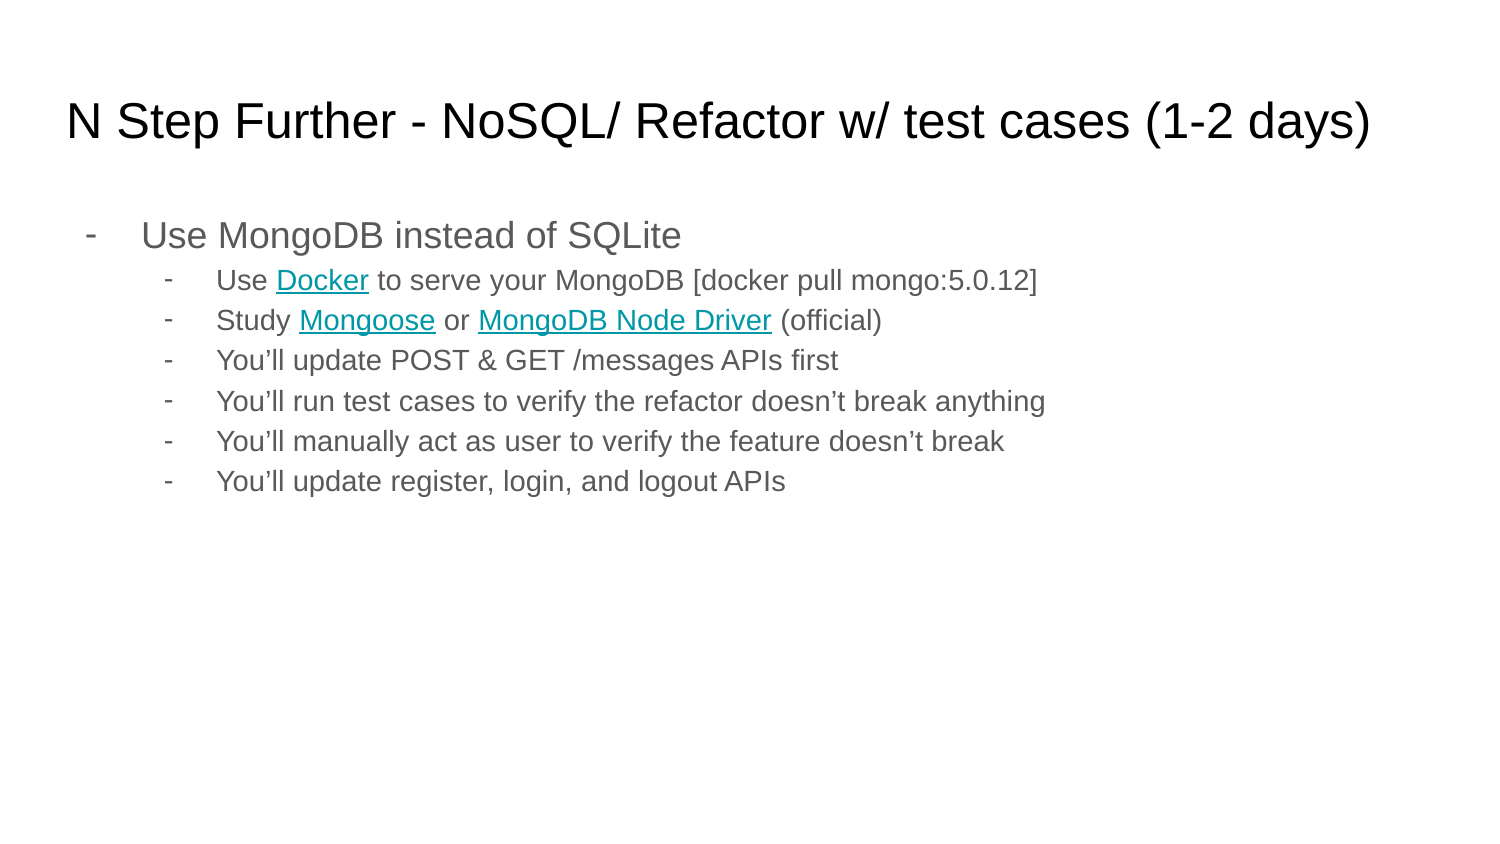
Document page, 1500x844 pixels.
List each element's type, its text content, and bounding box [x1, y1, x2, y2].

list Use MongoDB instead of SQLite Use Docker to serve your MongoDB [docker pull mongo:5.0.12] Study Mongoose or MongoDB Node Driver (official) You’ll update POST & GET /messages APIs first You’ll run test cases to verify the refactor doesn’t break anything You’ll manually act as user to verify the feature doesn’t break You’ll update register, login, and logout APIs [51, 189, 1449, 750]
title N Step Further - NoSQL/ Refactor w/ test cases (1-2 days) [51, 72, 1449, 167]
